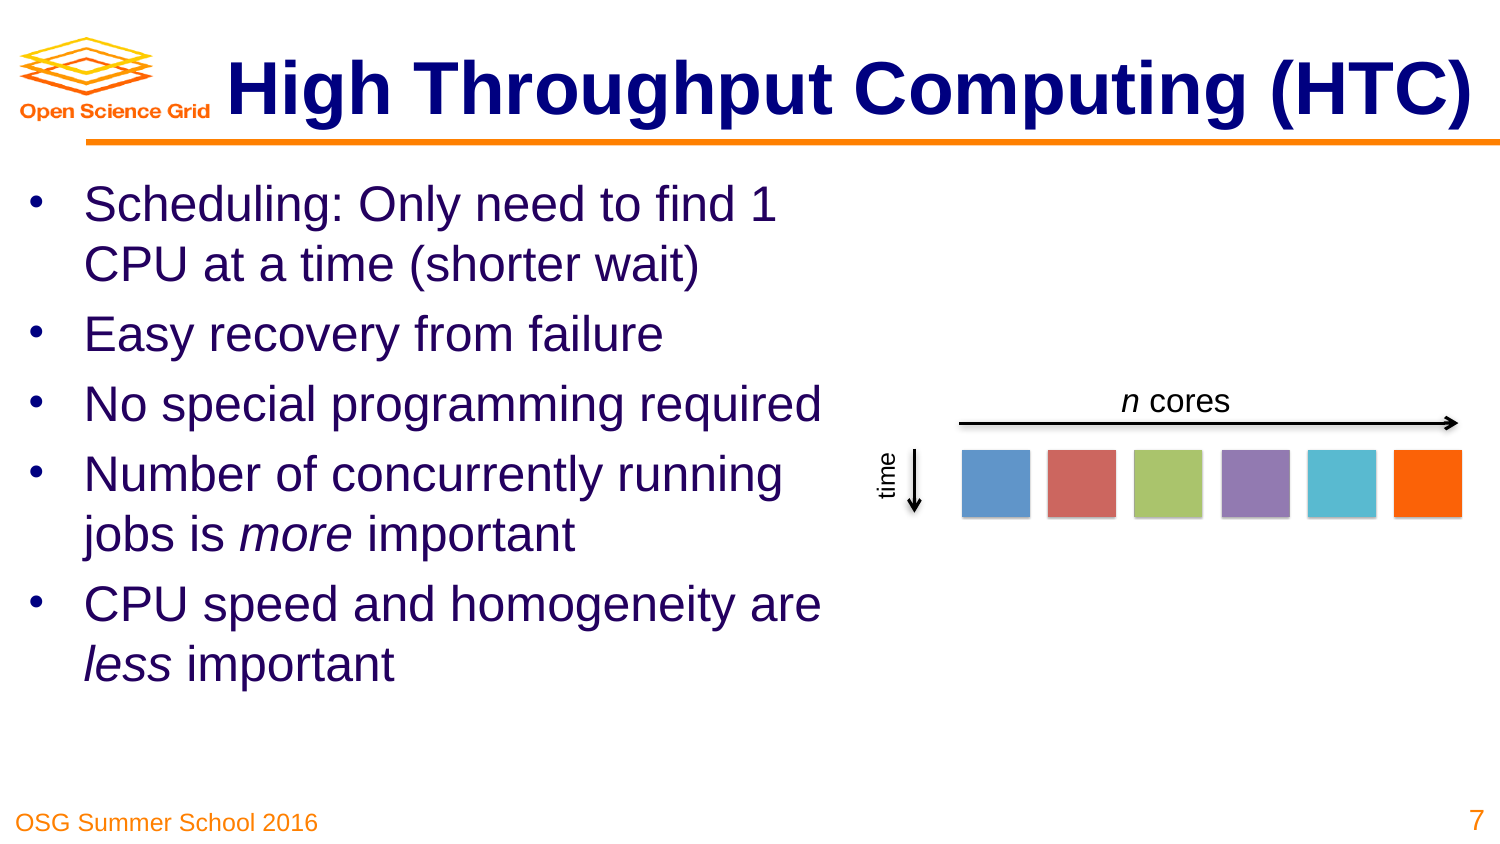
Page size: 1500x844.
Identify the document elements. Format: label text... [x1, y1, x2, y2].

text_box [862, 371, 1464, 521]
title High Throughput Computing (HTC) [201, 14, 1500, 155]
slide_number 7 [1430, 787, 1500, 844]
list Scheduling: Only need to find 1 CPU at a time (shorter wait) Easy recovery from failure No special programming required Number of concurrently running jobs is more important CPU speed and homogeneity are less important [12, 164, 888, 741]
picture [0, 20, 201, 134]
